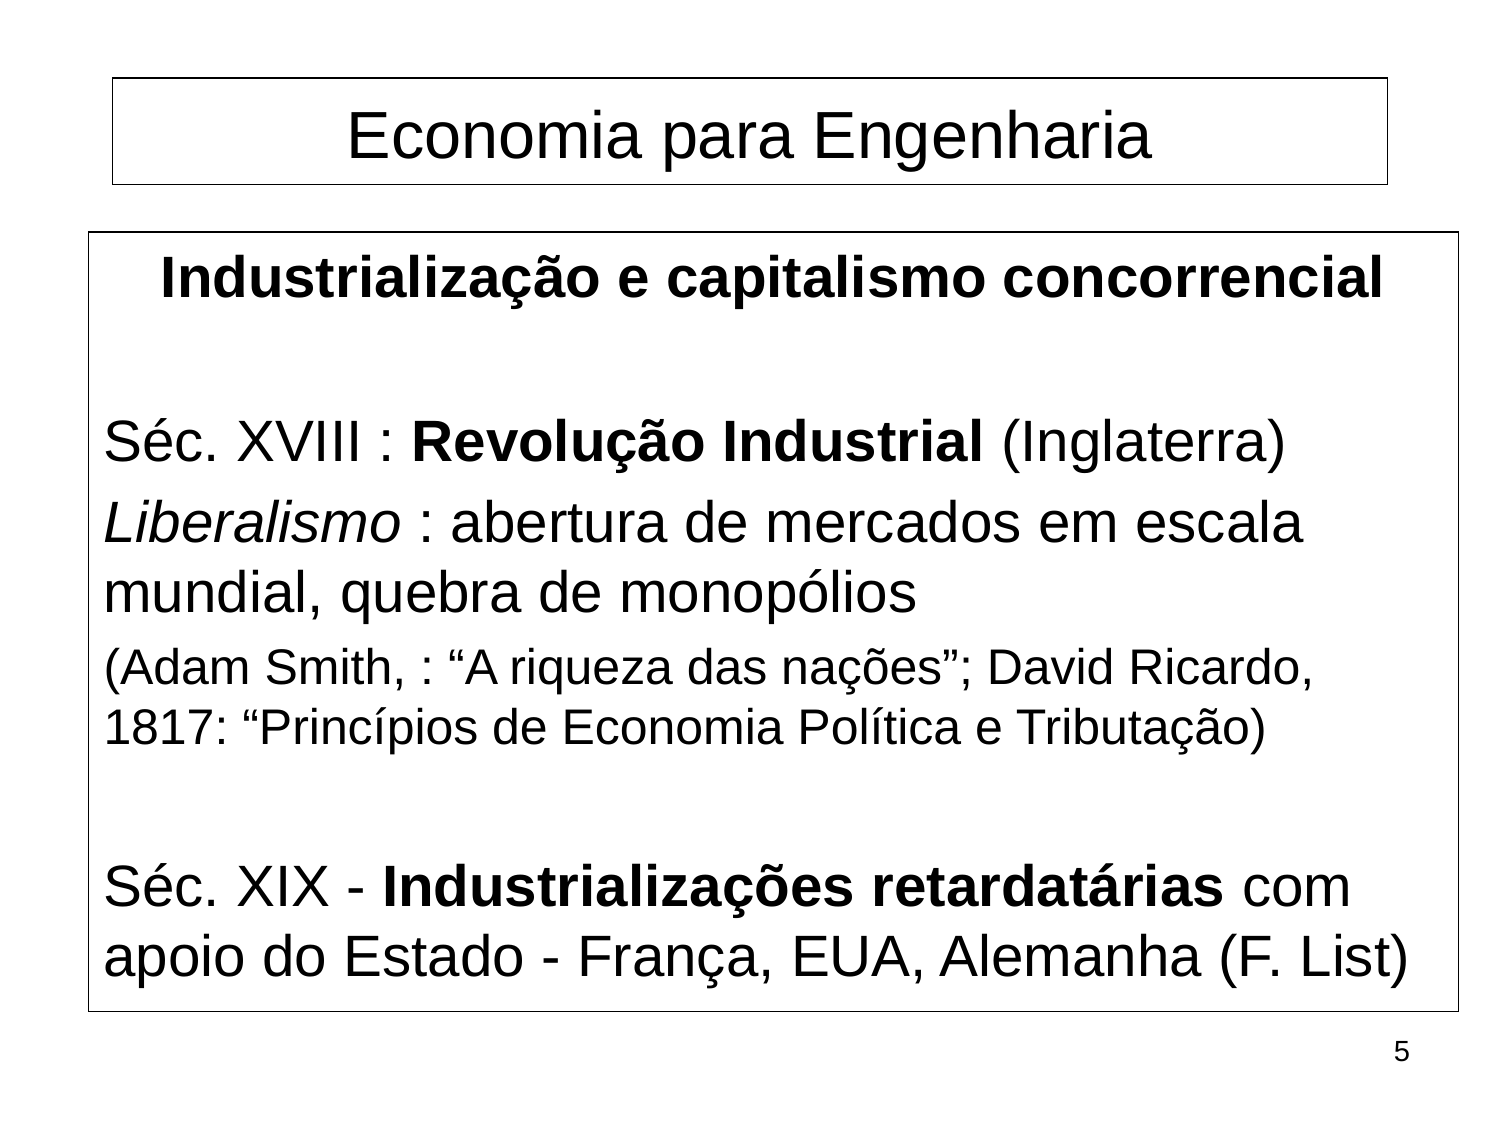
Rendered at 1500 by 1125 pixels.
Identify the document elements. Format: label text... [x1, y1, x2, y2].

text_box Economia para Engenharia [112, 78, 1388, 185]
slide_number 5 [1074, 1024, 1426, 1103]
subtitle Industrialização e capitalismo concorrencial Séc. XVIII : Revolução Industrial (Inglaterra) Liberalismo : abertura de mercados em escala mundial, quebra de monopólios (Adam Smith, : “A riqueza das nações”; David Ricardo, 1817: “Princípios de Economia Política e Tributação) Séc. XIX - Industrializações retardatárias com apoio do Estado - França, EUA, Alemanha (F. List) [88, 231, 1459, 1012]
